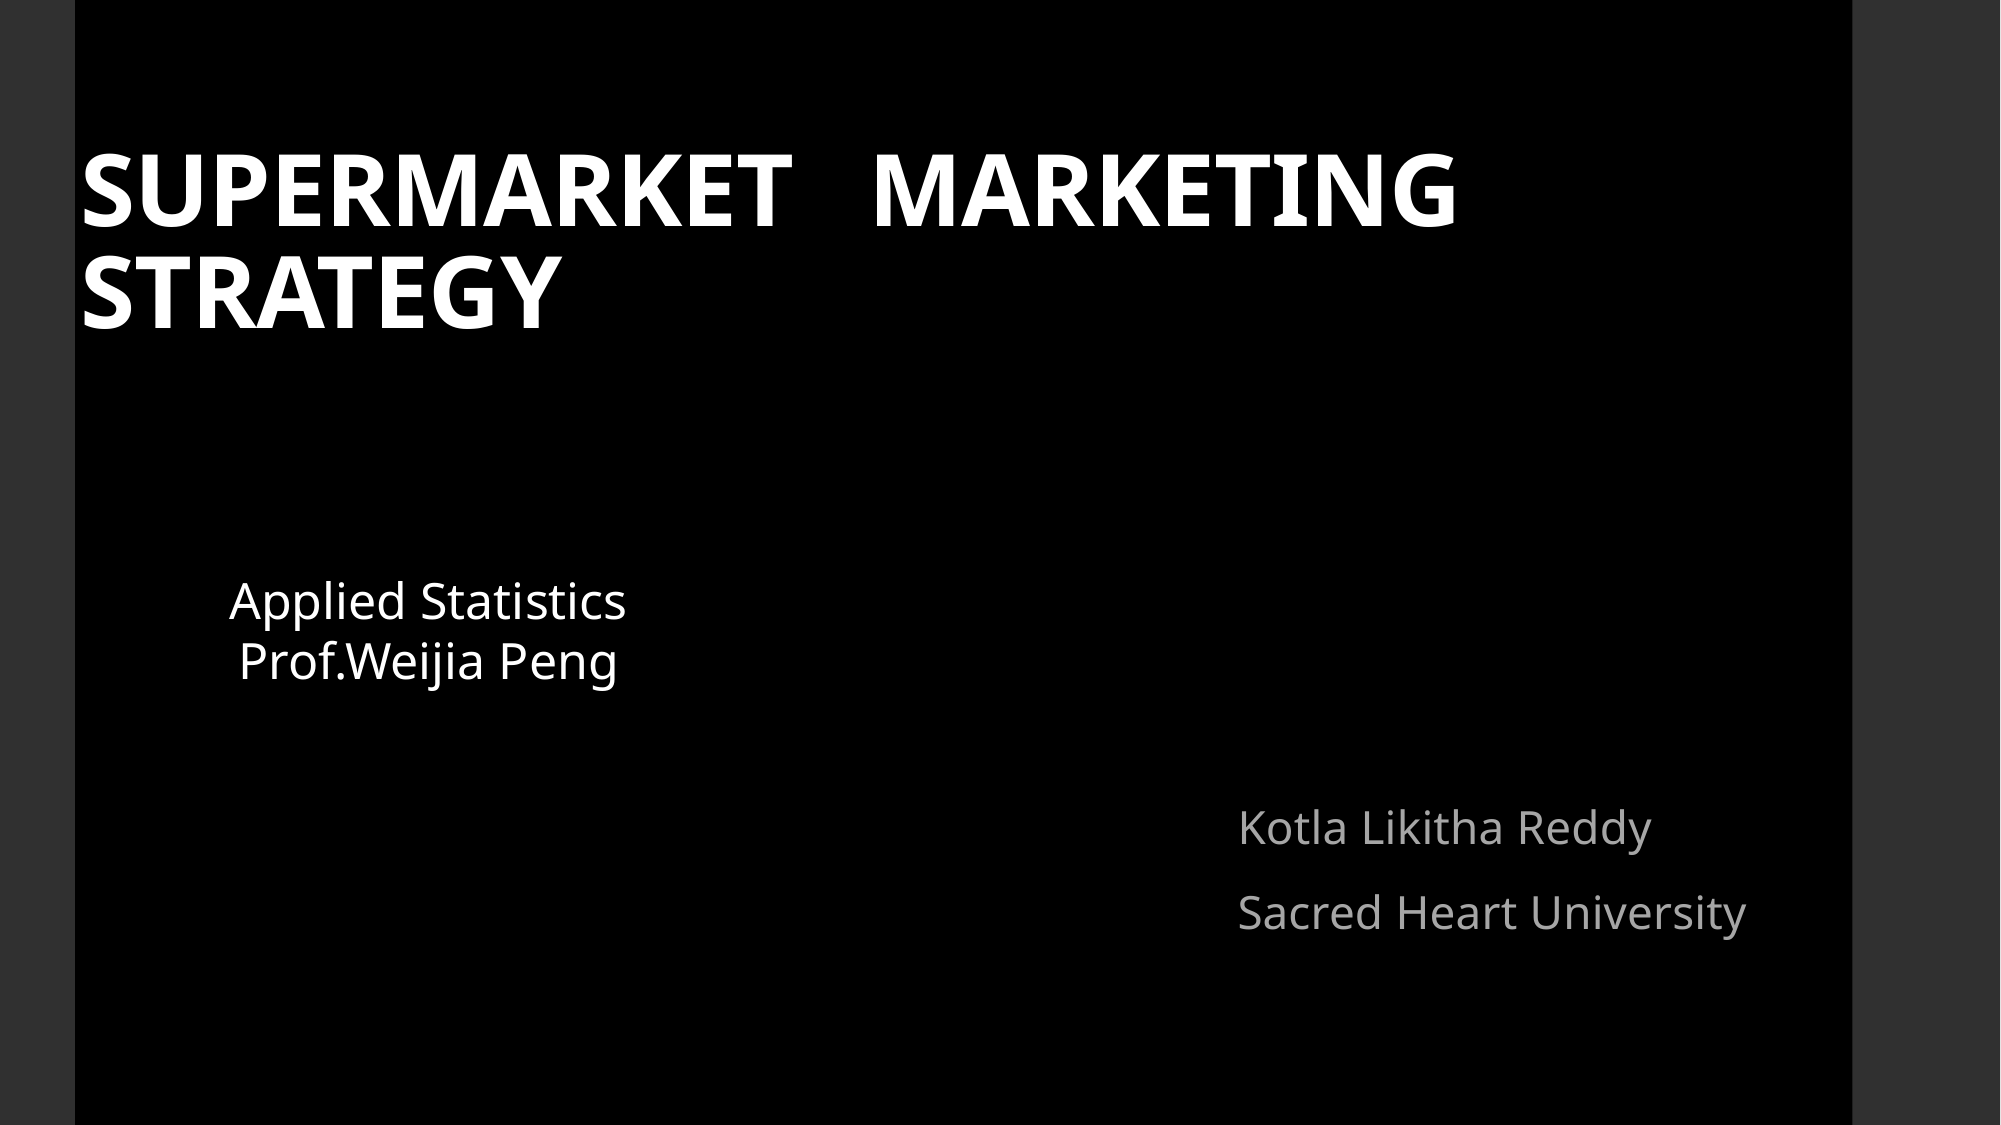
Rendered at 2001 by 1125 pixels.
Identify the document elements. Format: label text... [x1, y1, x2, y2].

title SUPERMARKET MARKETING STRATEGY [65, 0, 1912, 357]
subtitle Kotla Likitha Reddy Sacred Heart University [1222, 795, 1939, 1028]
text_box Applied Statistics Prof.Weijia Peng [0, 562, 905, 698]
